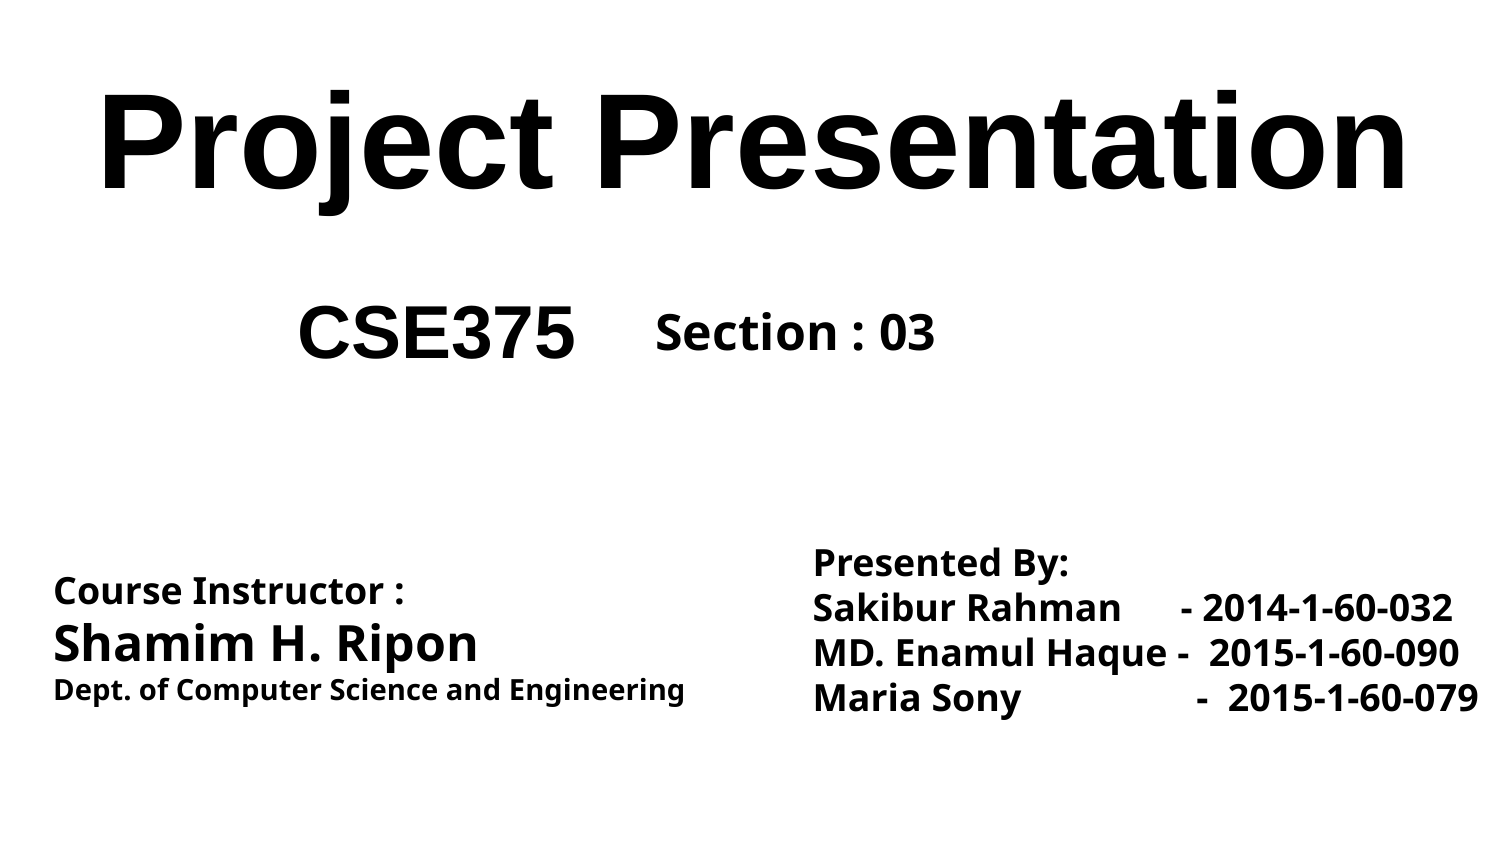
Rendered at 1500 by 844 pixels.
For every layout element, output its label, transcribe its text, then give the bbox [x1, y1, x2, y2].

text_box CSE375 [282, 269, 598, 398]
text_box Section : 03 [640, 285, 974, 359]
text_box Course Instructor : Shamim H. Ripon Dept. of Computer Science and Engineering [38, 506, 808, 764]
text_box Presented By: Sakibur Rahman - 2014-1-60-032 MD. Enamul Haque - 2015-1-60-090 Maria Sony - 2015-1-60-079 [797, 524, 1500, 747]
text_box Project Presentation [81, 39, 1441, 320]
